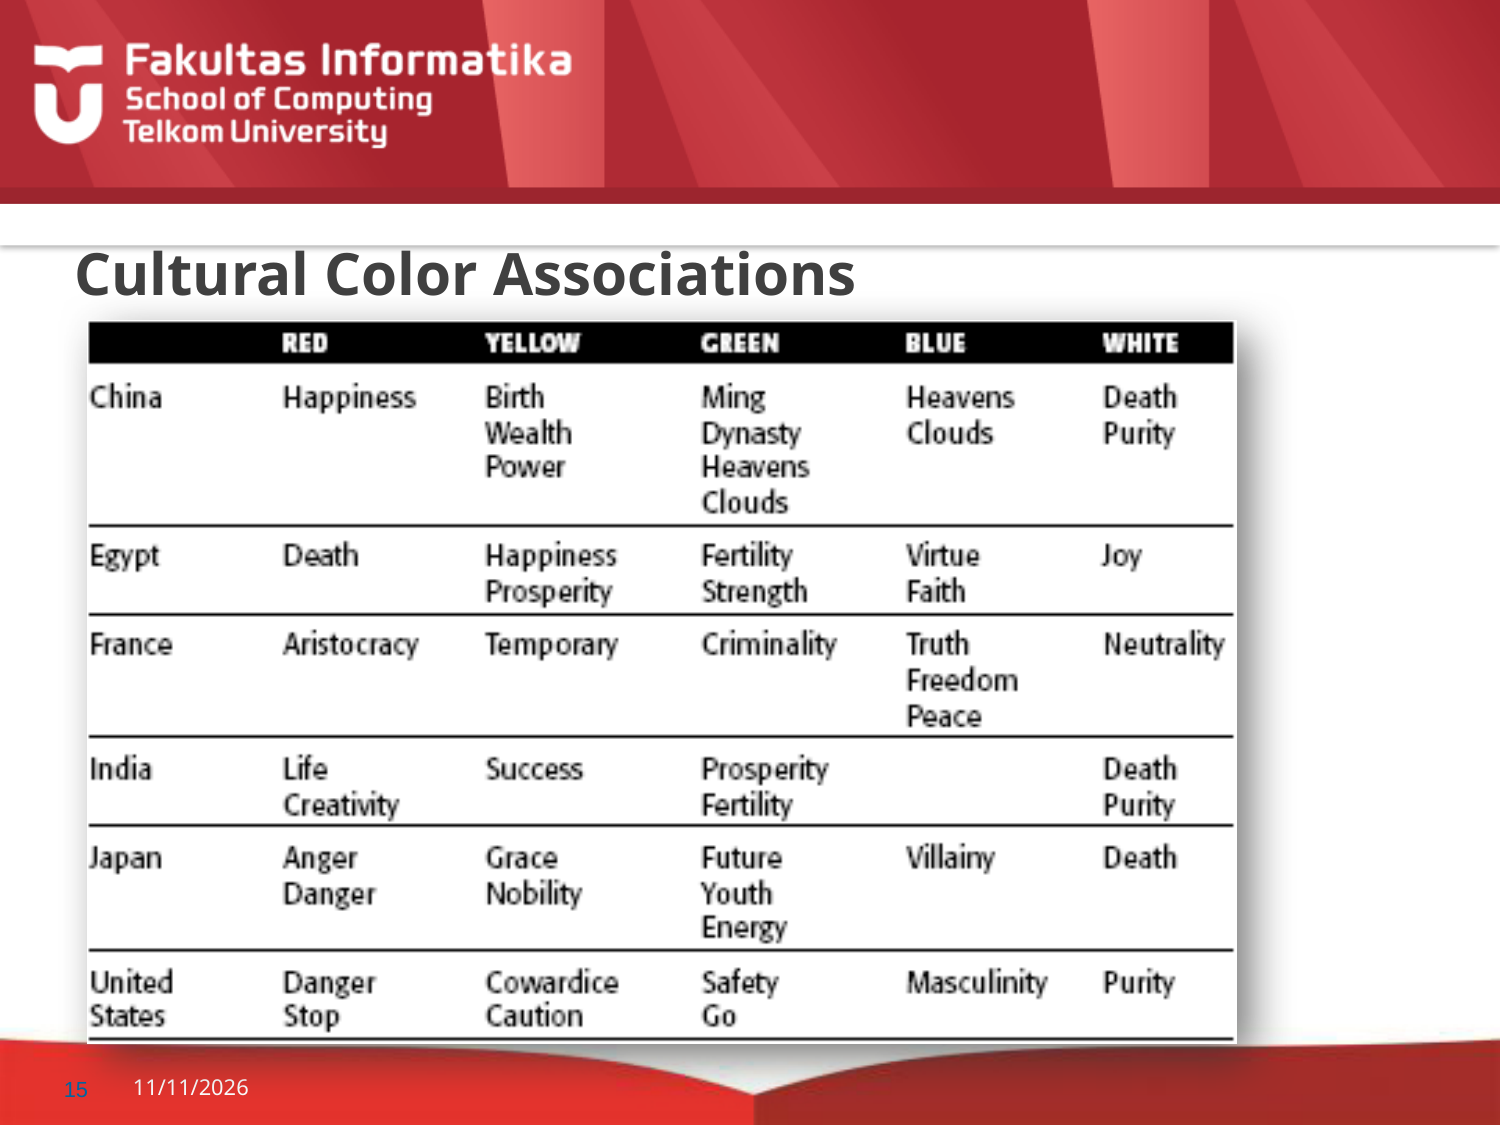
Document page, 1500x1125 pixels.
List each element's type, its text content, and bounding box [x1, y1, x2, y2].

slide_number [132, 1091, 403, 1119]
slide_number 15 [63, 1058, 123, 1119]
picture [0, 0, 1500, 203]
picture [0, 320, 1500, 1125]
title Cultural Color Associations [59, 219, 1426, 325]
